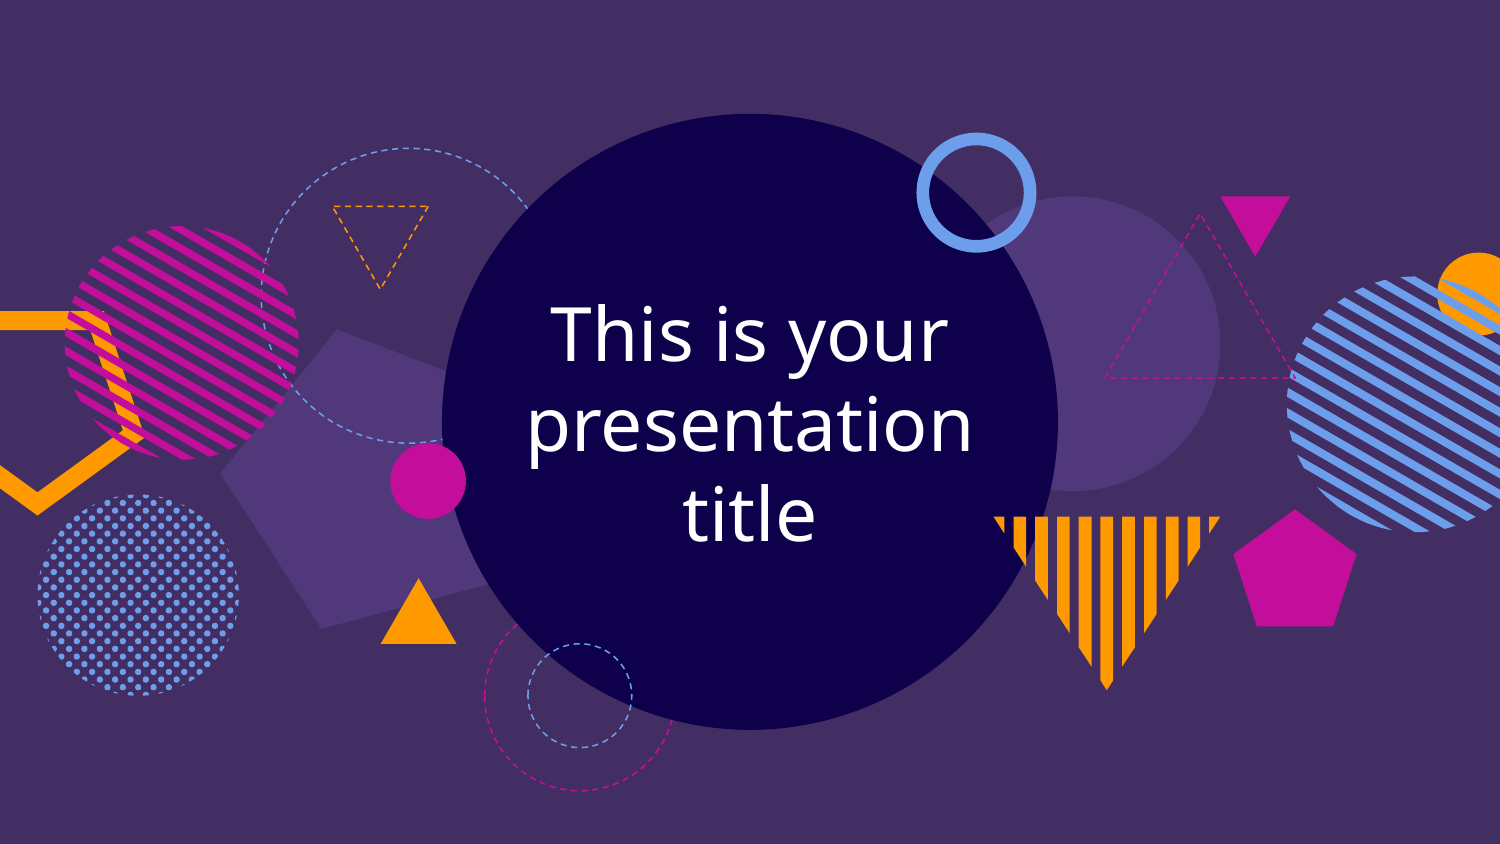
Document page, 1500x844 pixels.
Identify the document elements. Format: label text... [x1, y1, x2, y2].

title This is your presentation title [472, 326, 1028, 517]
